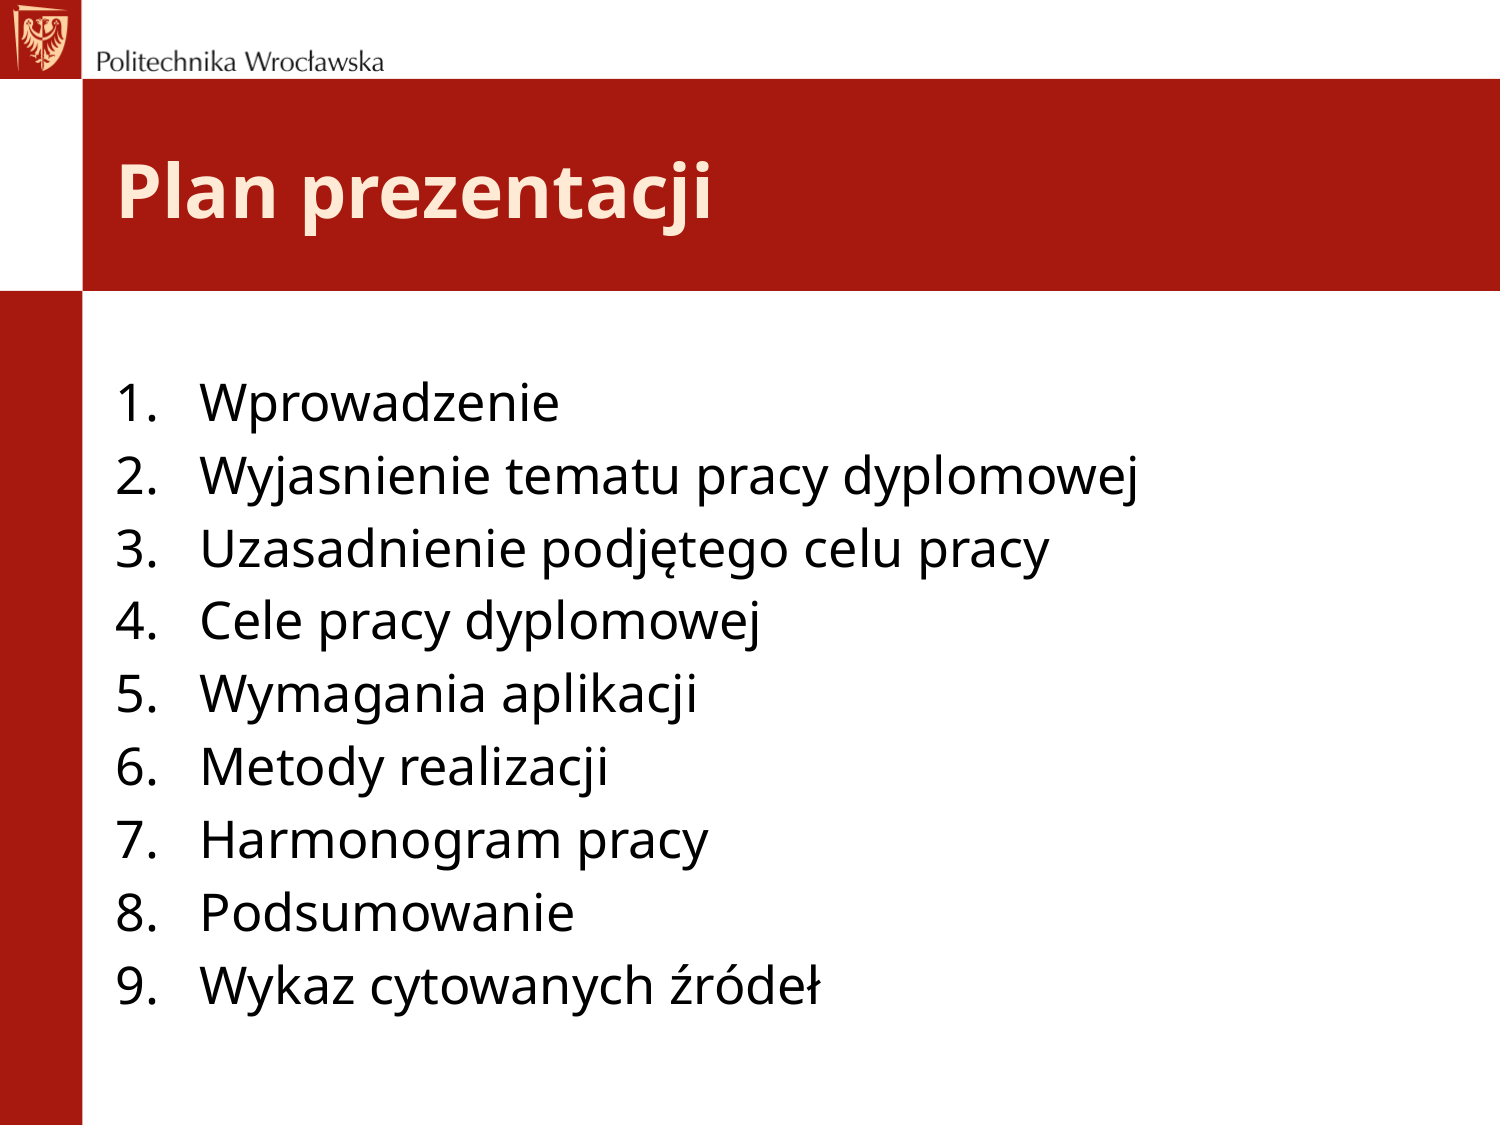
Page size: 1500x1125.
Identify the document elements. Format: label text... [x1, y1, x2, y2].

list Wprowadzenie Wyjasnienie tematu pracy dyplomowej Uzasadnienie podjętego celu pracy Cele pracy dyplomowej Wymagania aplikacji Metody realizacji Harmonogram pracy Podsumowanie Wykaz cytowanych źródeł [100, 361, 1483, 1107]
title Plan prezentacji [100, 103, 1483, 274]
picture [0, 0, 384, 79]
